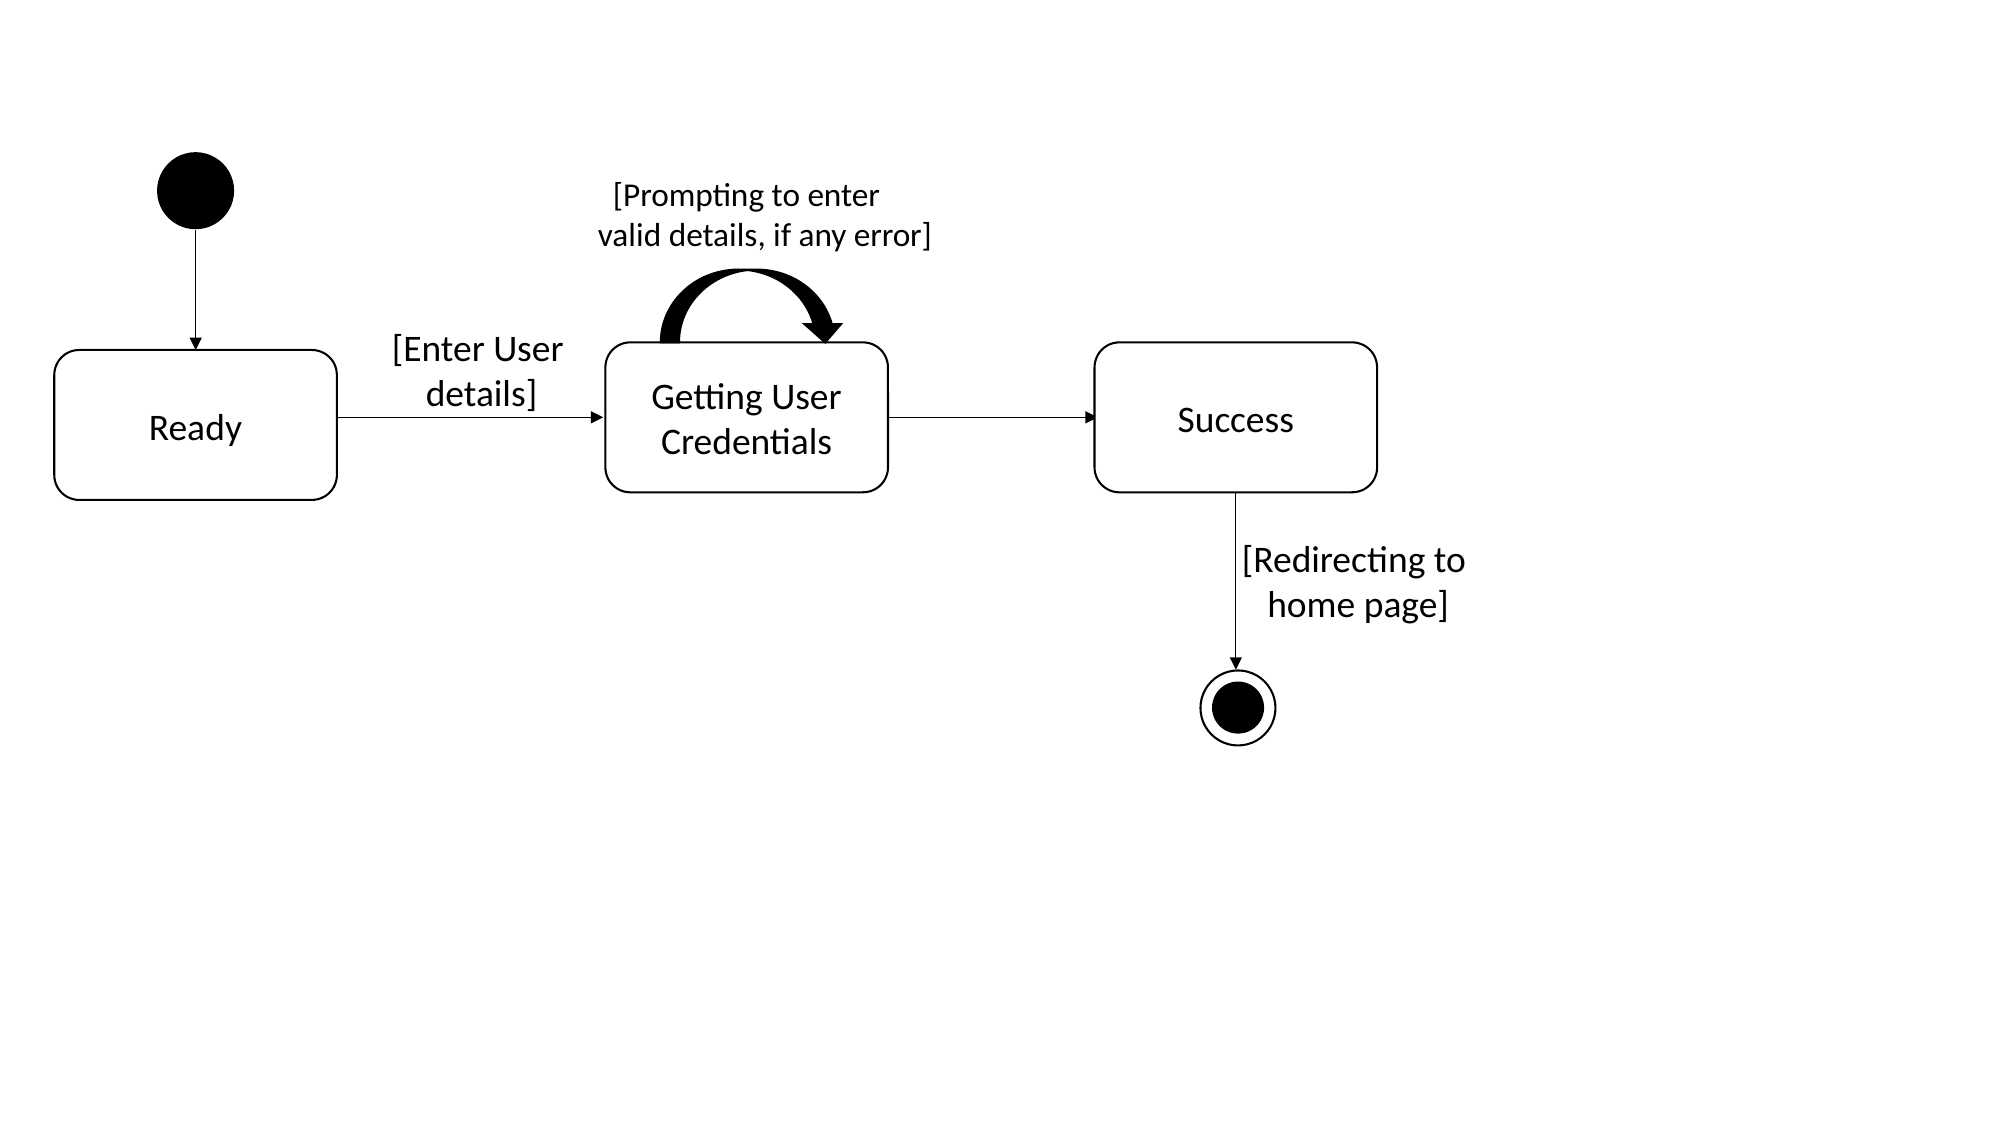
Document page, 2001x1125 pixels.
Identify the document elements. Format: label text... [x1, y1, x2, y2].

text_box Ready [53, 348, 338, 501]
text_box [1212, 681, 1265, 734]
text_box [157, 152, 235, 230]
text_box Success [1093, 341, 1379, 494]
text_box [Enter User details] [377, 316, 747, 422]
text_box [Redirecting to home page] [1236, 527, 1597, 633]
text_box [659, 268, 844, 344]
text_box [Prompting to enter valid details, if any error] [545, 165, 961, 261]
text_box [Redirecting to home page] [1227, 527, 1235, 633]
text_box [1199, 669, 1277, 747]
text_box Getting User Credentials [604, 341, 890, 494]
